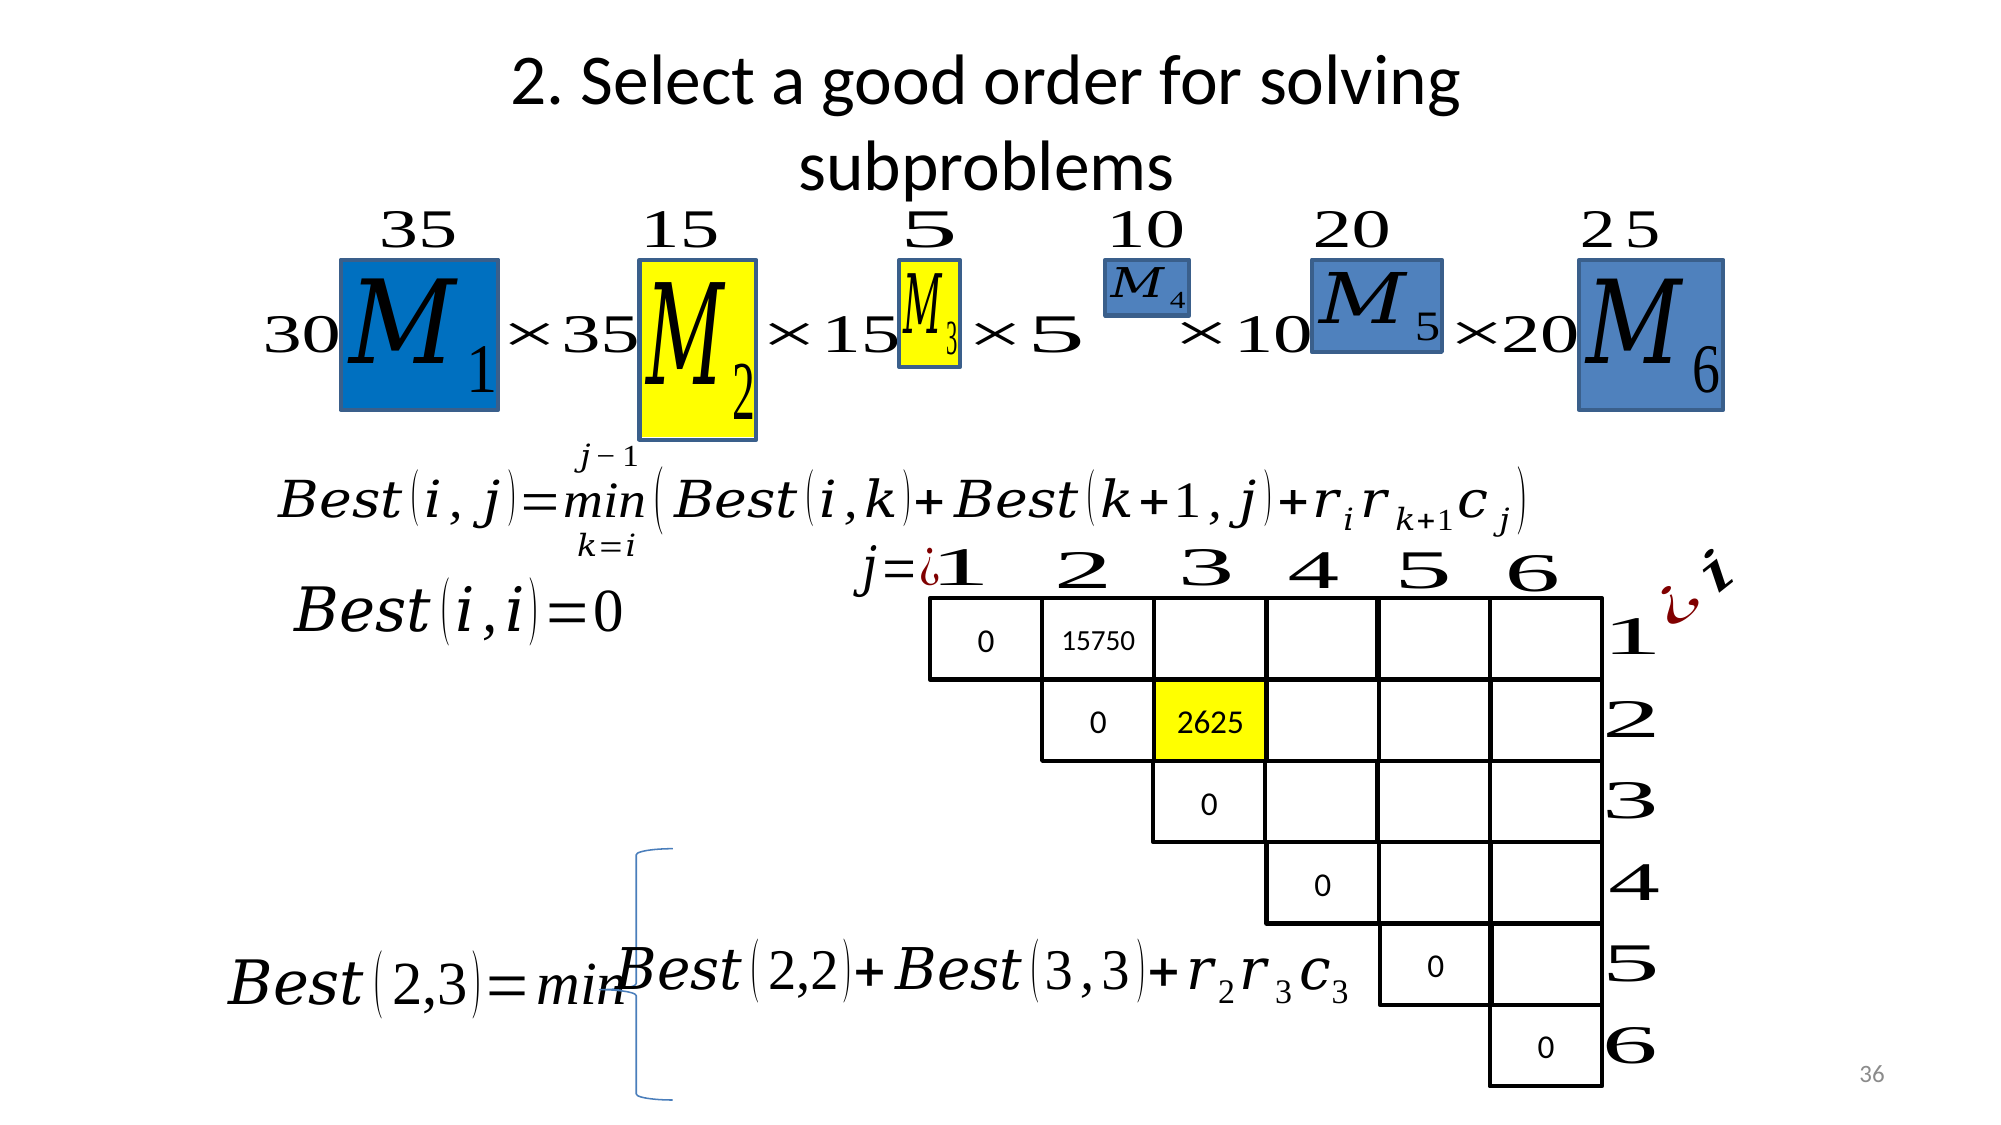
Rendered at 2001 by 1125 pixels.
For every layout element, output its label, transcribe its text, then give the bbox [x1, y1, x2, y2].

text_box [599, 847, 673, 1101]
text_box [929, 537, 1663, 1087]
slide_number 36 [1433, 1042, 1900, 1103]
title 2. Select a good order for solving subproblems [311, 24, 1662, 213]
